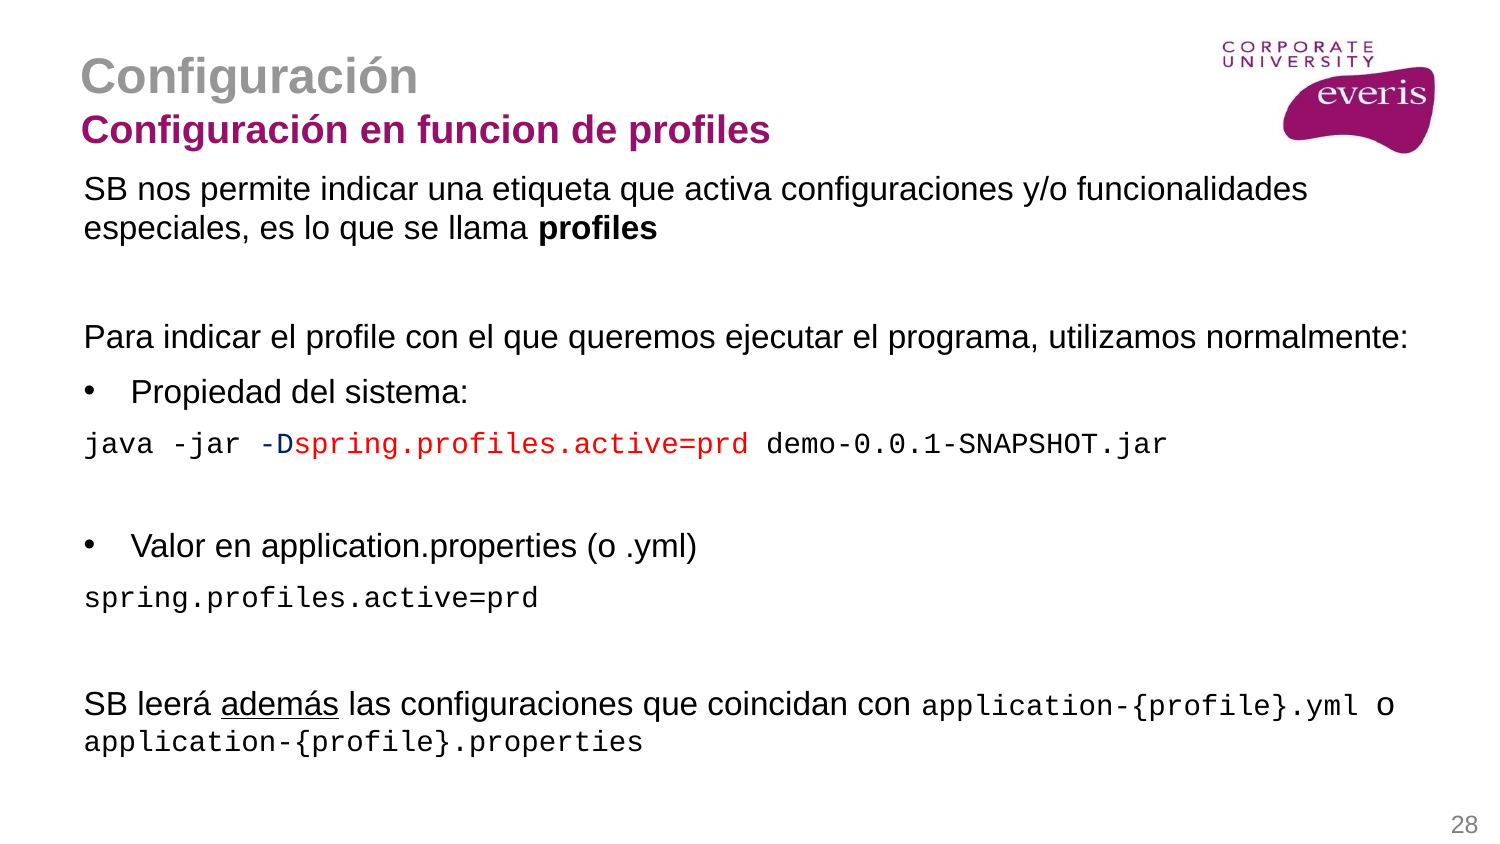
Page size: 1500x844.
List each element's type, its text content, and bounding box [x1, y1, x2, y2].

picture [1207, 29, 1441, 158]
text_box Configuración Configuración en funcion de profiles [80, 43, 1142, 139]
text_box SB nos permite indicar una etiqueta que activa configuraciones y/o funcionalidades especiales, es lo que se llama profiles Para indicar el profile con el que queremos ejecutar el programa, utilizamos normalmente: Propiedad del sistema: java -jar -Dspring.profiles.active=prd demo-0.0.1-SNAPSHOT.jar Valor en application.properties (o .yml) spring.profiles.active=prd SB leerá además las configuraciones que coincidan con application-{profile}.yml o application-{profile}.properties [70, 160, 1432, 815]
